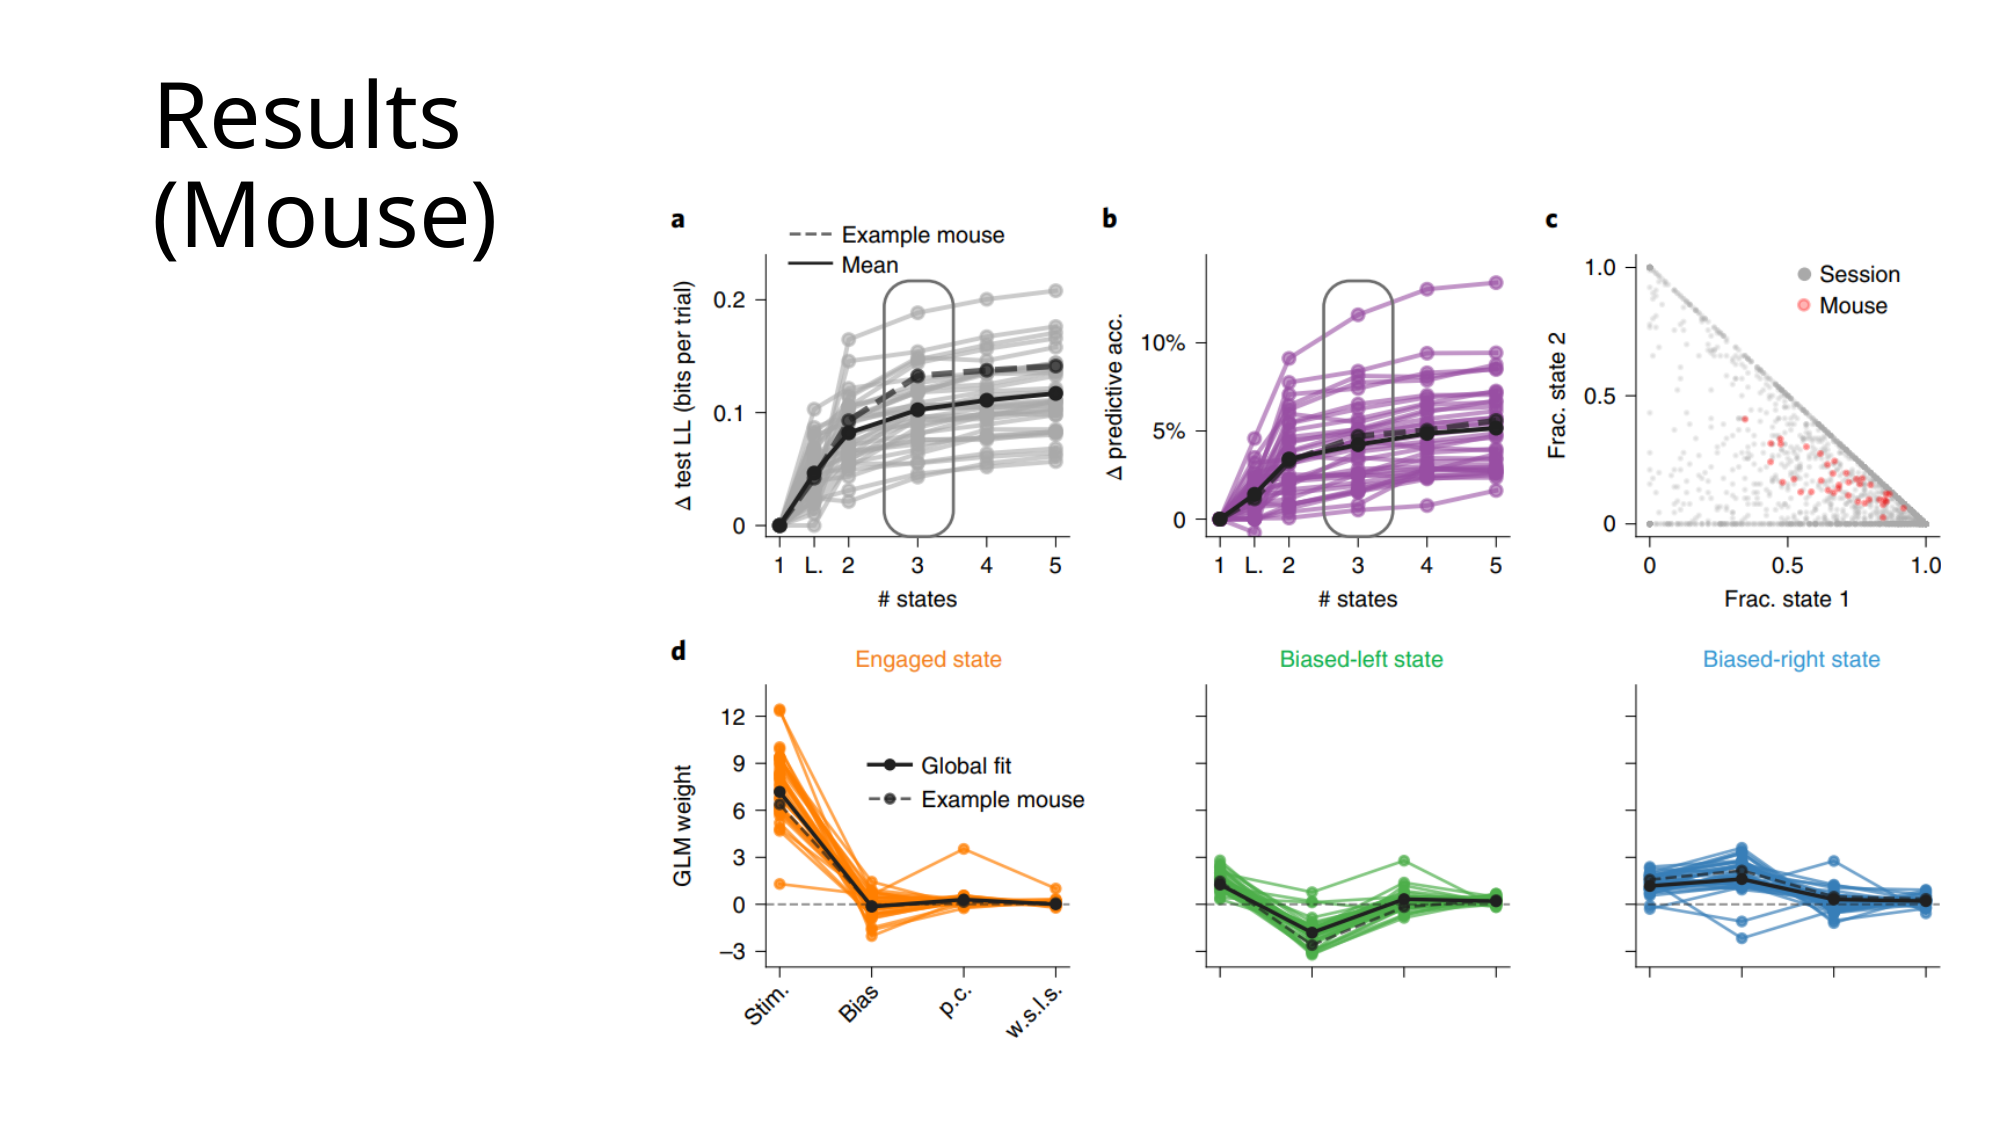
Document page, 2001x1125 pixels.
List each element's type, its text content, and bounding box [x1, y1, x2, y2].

picture [623, 187, 1992, 1060]
title Results (Mouse) [137, 59, 1863, 278]
